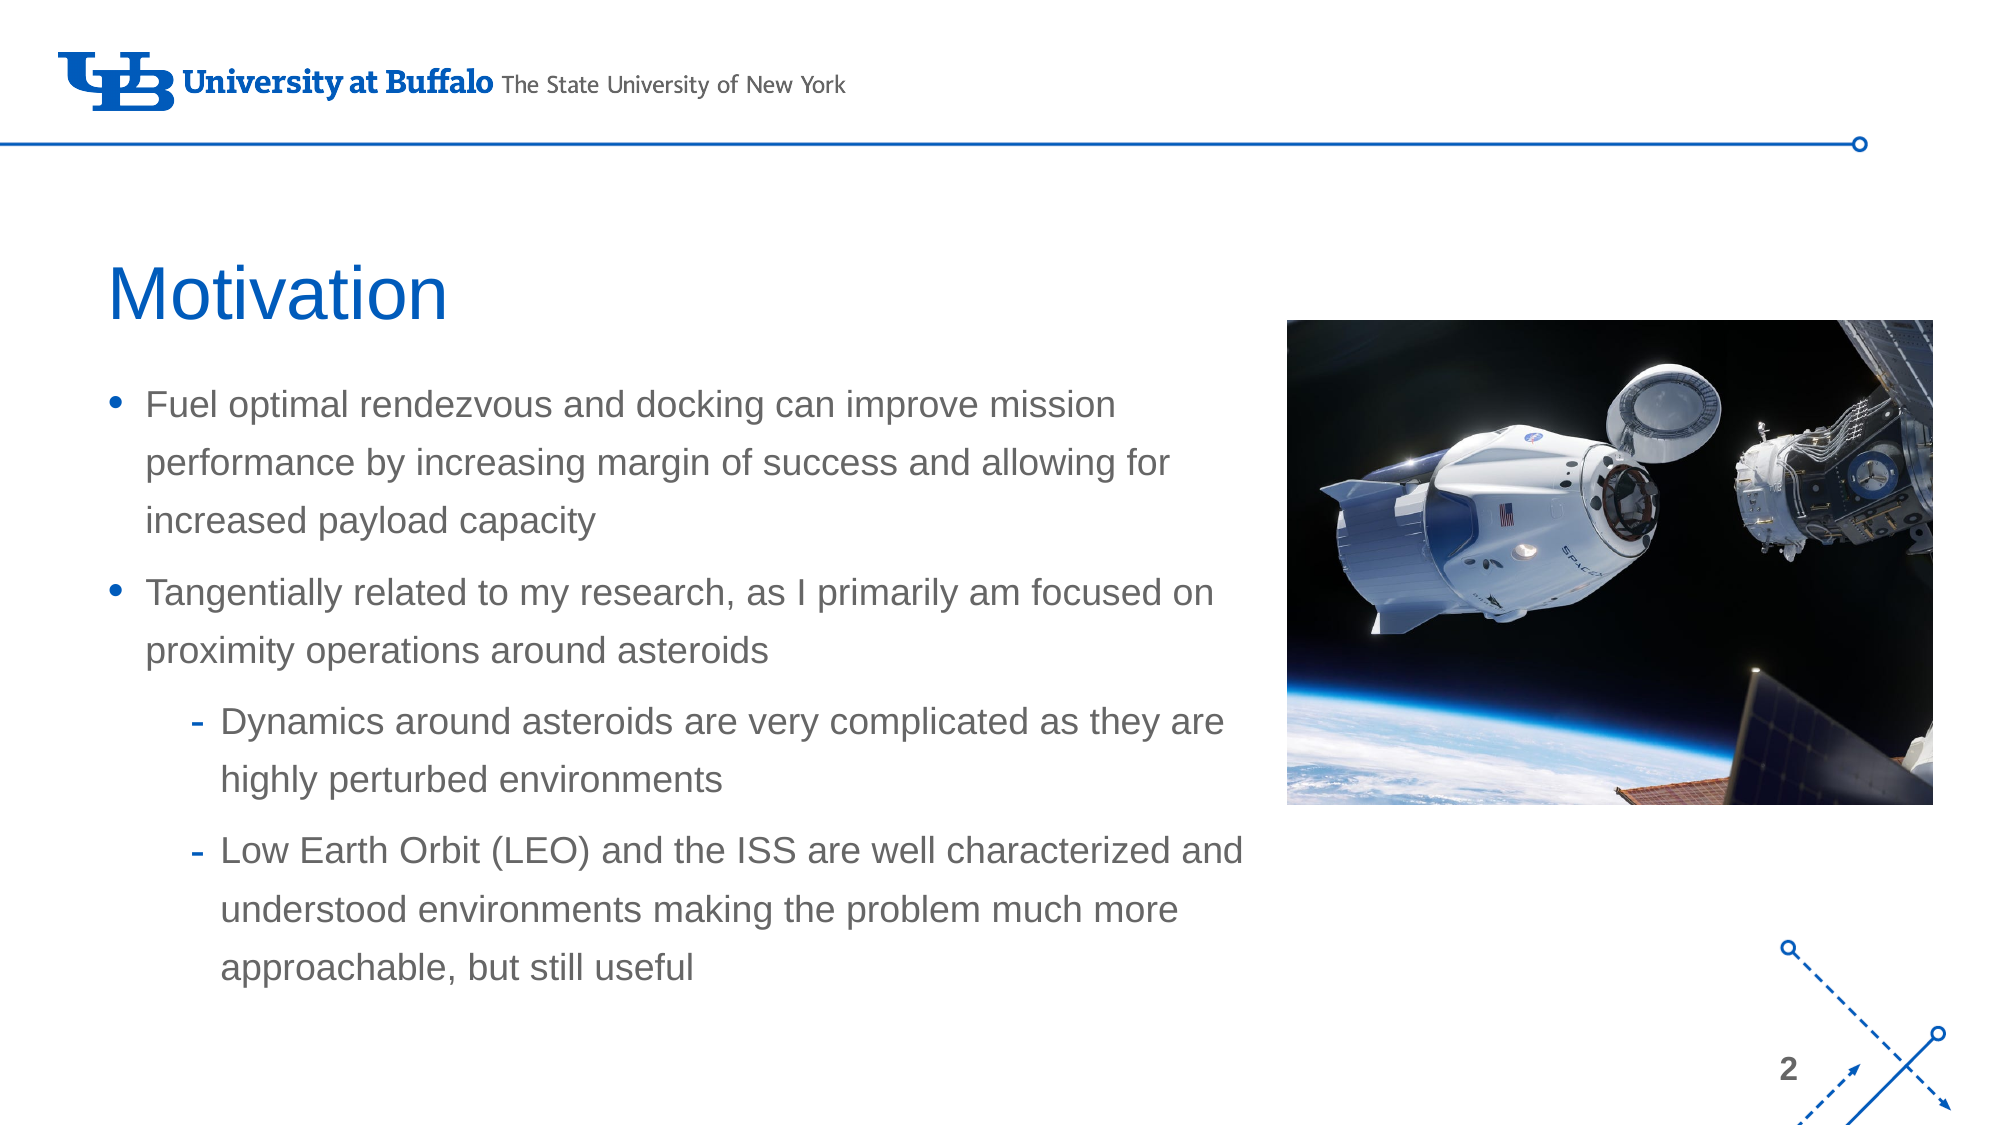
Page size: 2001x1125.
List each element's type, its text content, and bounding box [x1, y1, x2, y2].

list Fuel optimal rendezvous and docking can improve mission performance by increasing margin of success and allowing for increased payload capacity Tangentially related to my research, as I primarily am focused on proximity operations around asteroids Dynamics around asteroids are very complicated as they are highly perturbed environments Low Earth Orbit (LEO) and the ISS are well characterized and understood environments making the problem much more approachable, but still useful [93, 358, 1288, 1010]
picture [0, 0, 2001, 1125]
title Motivation [93, 246, 1853, 343]
